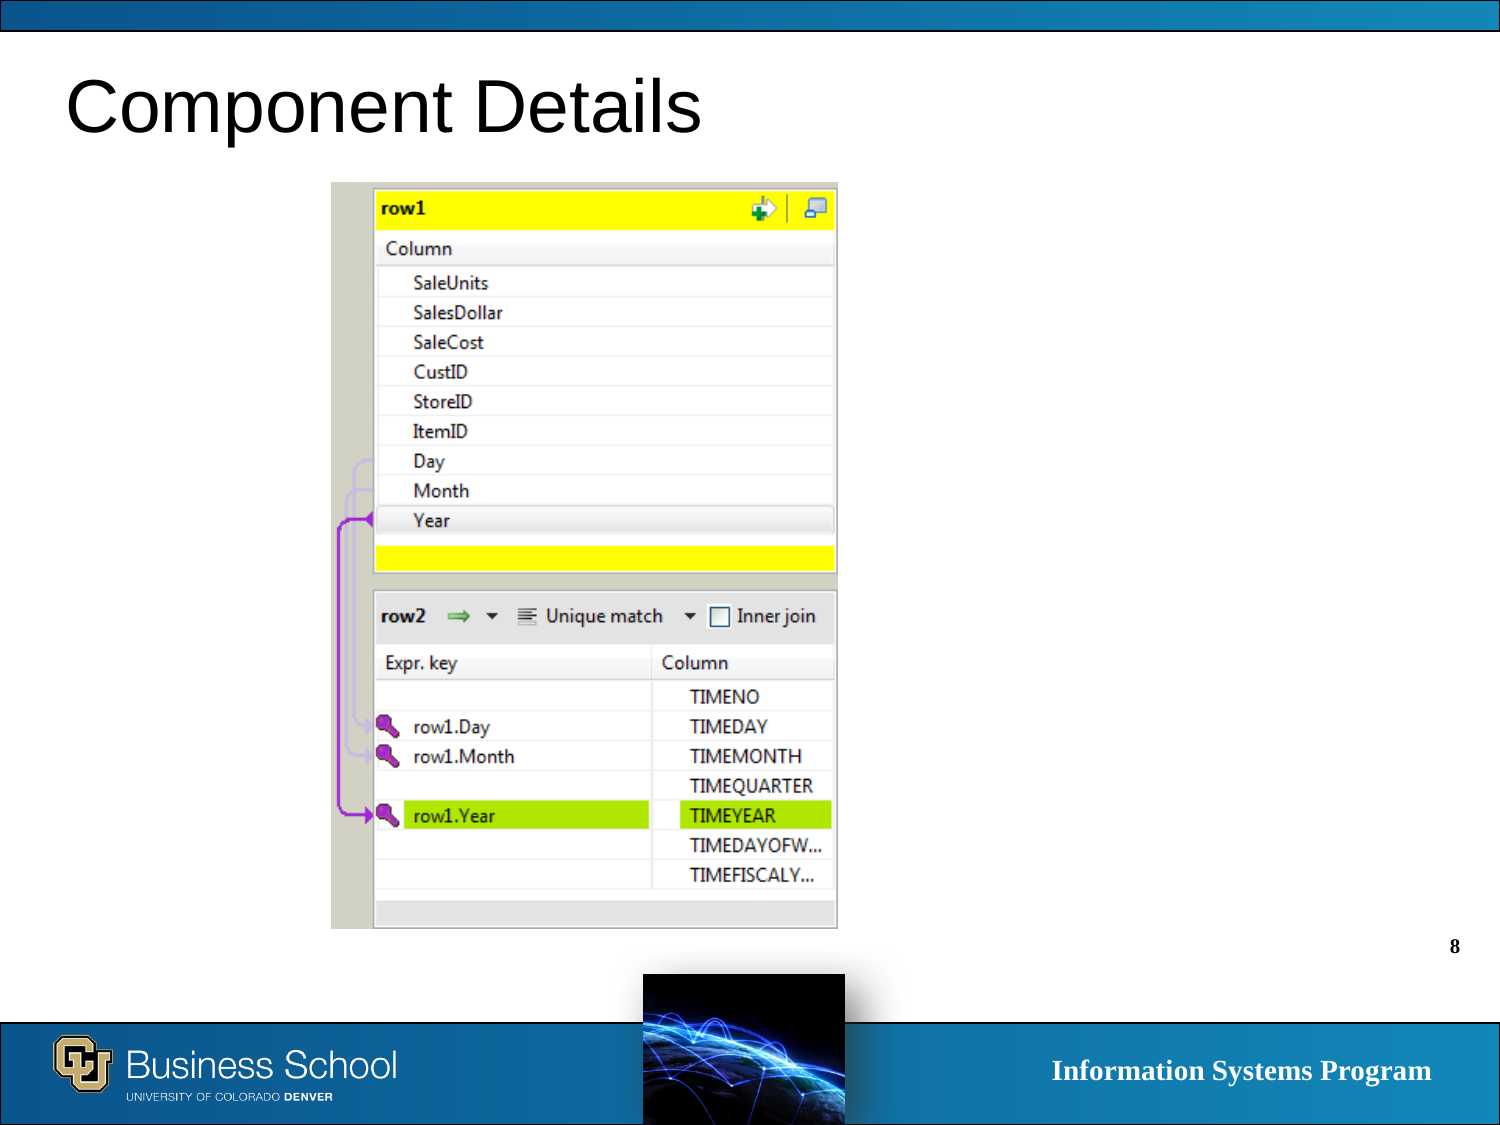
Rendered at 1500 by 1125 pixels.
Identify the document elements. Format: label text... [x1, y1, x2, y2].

title Component Details [49, 49, 1426, 163]
picture [643, 974, 845, 1125]
picture [331, 182, 838, 929]
picture [53, 1034, 396, 1101]
